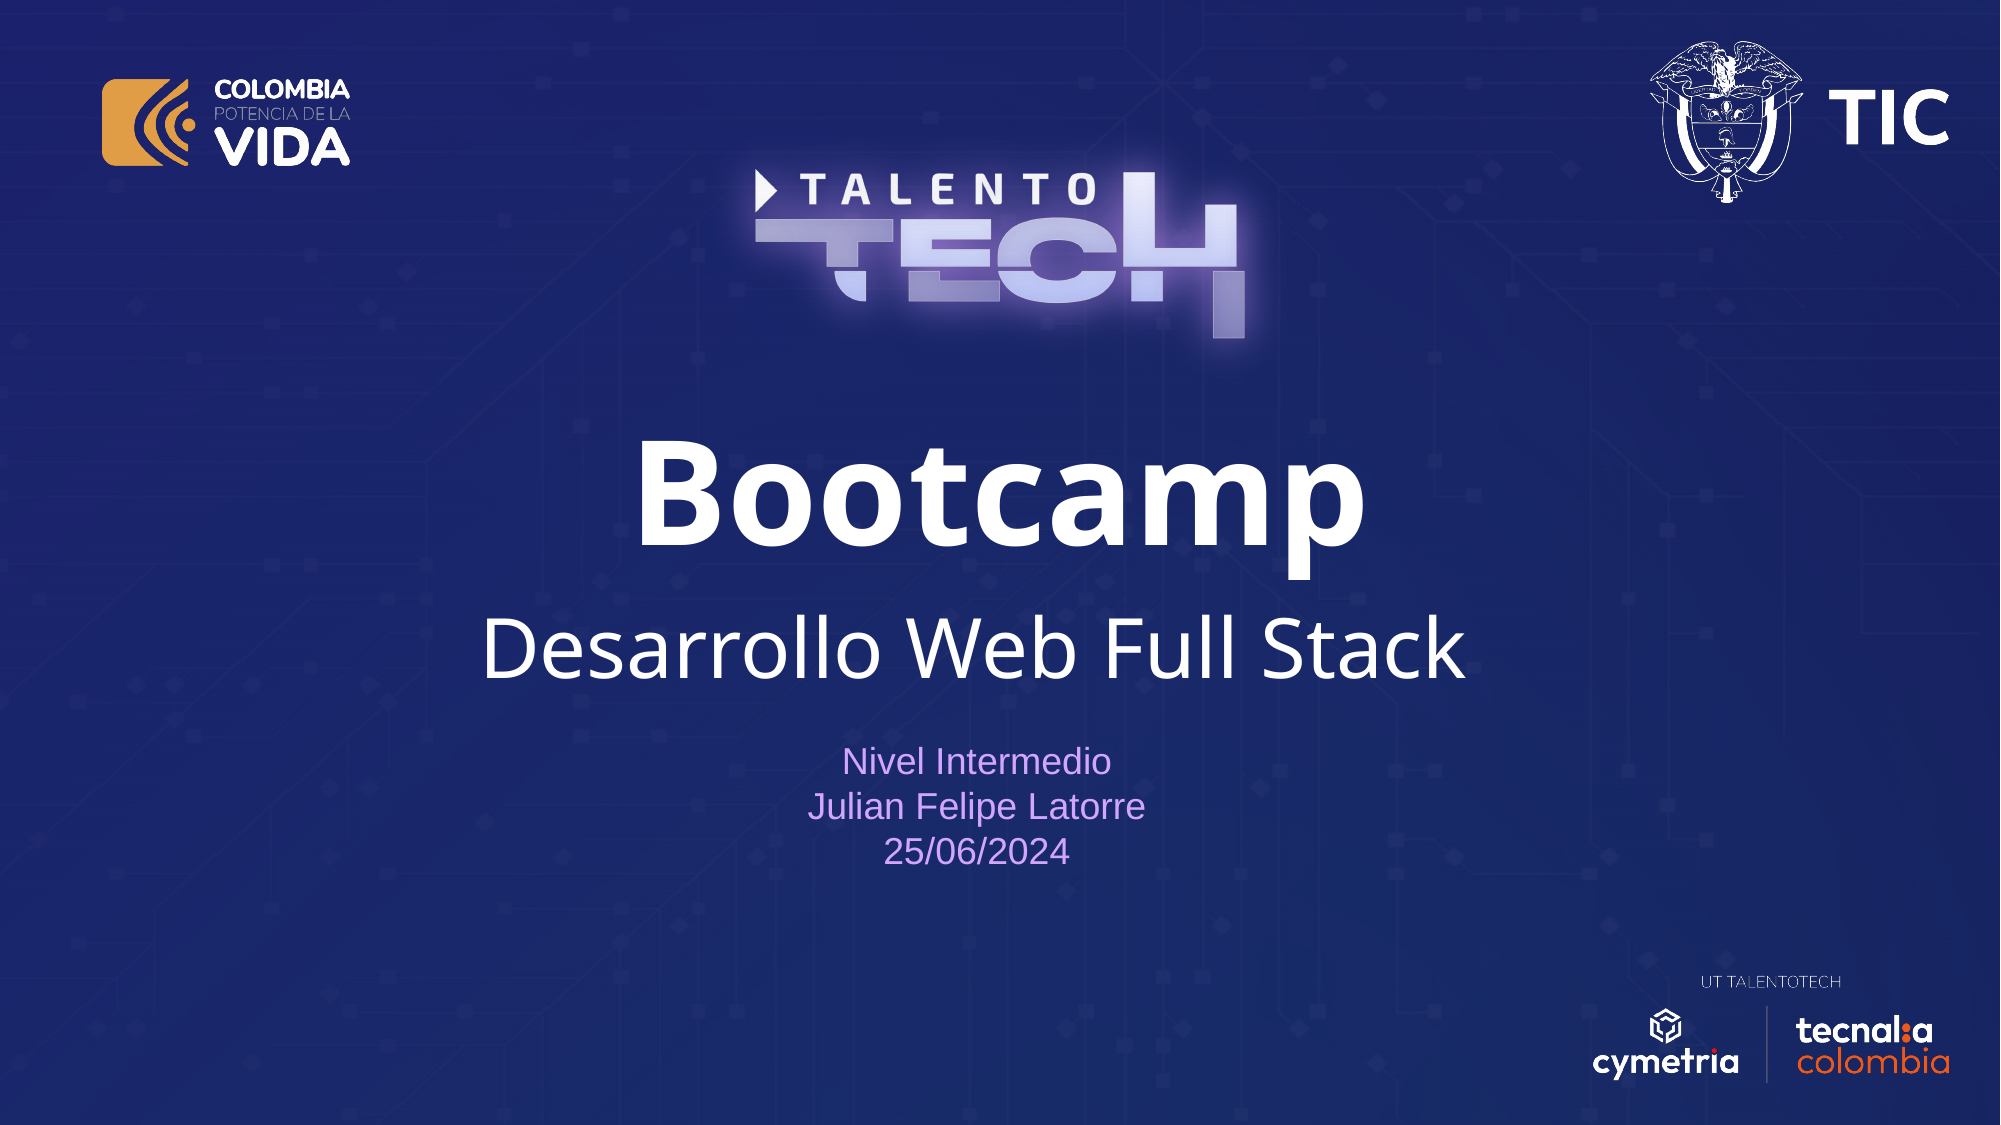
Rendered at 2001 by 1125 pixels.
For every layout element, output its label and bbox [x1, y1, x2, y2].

picture [1592, 973, 1949, 1084]
text_box [0, 0, 2000, 1125]
picture [691, 204, 1308, 402]
text_box [102, 41, 1949, 204]
